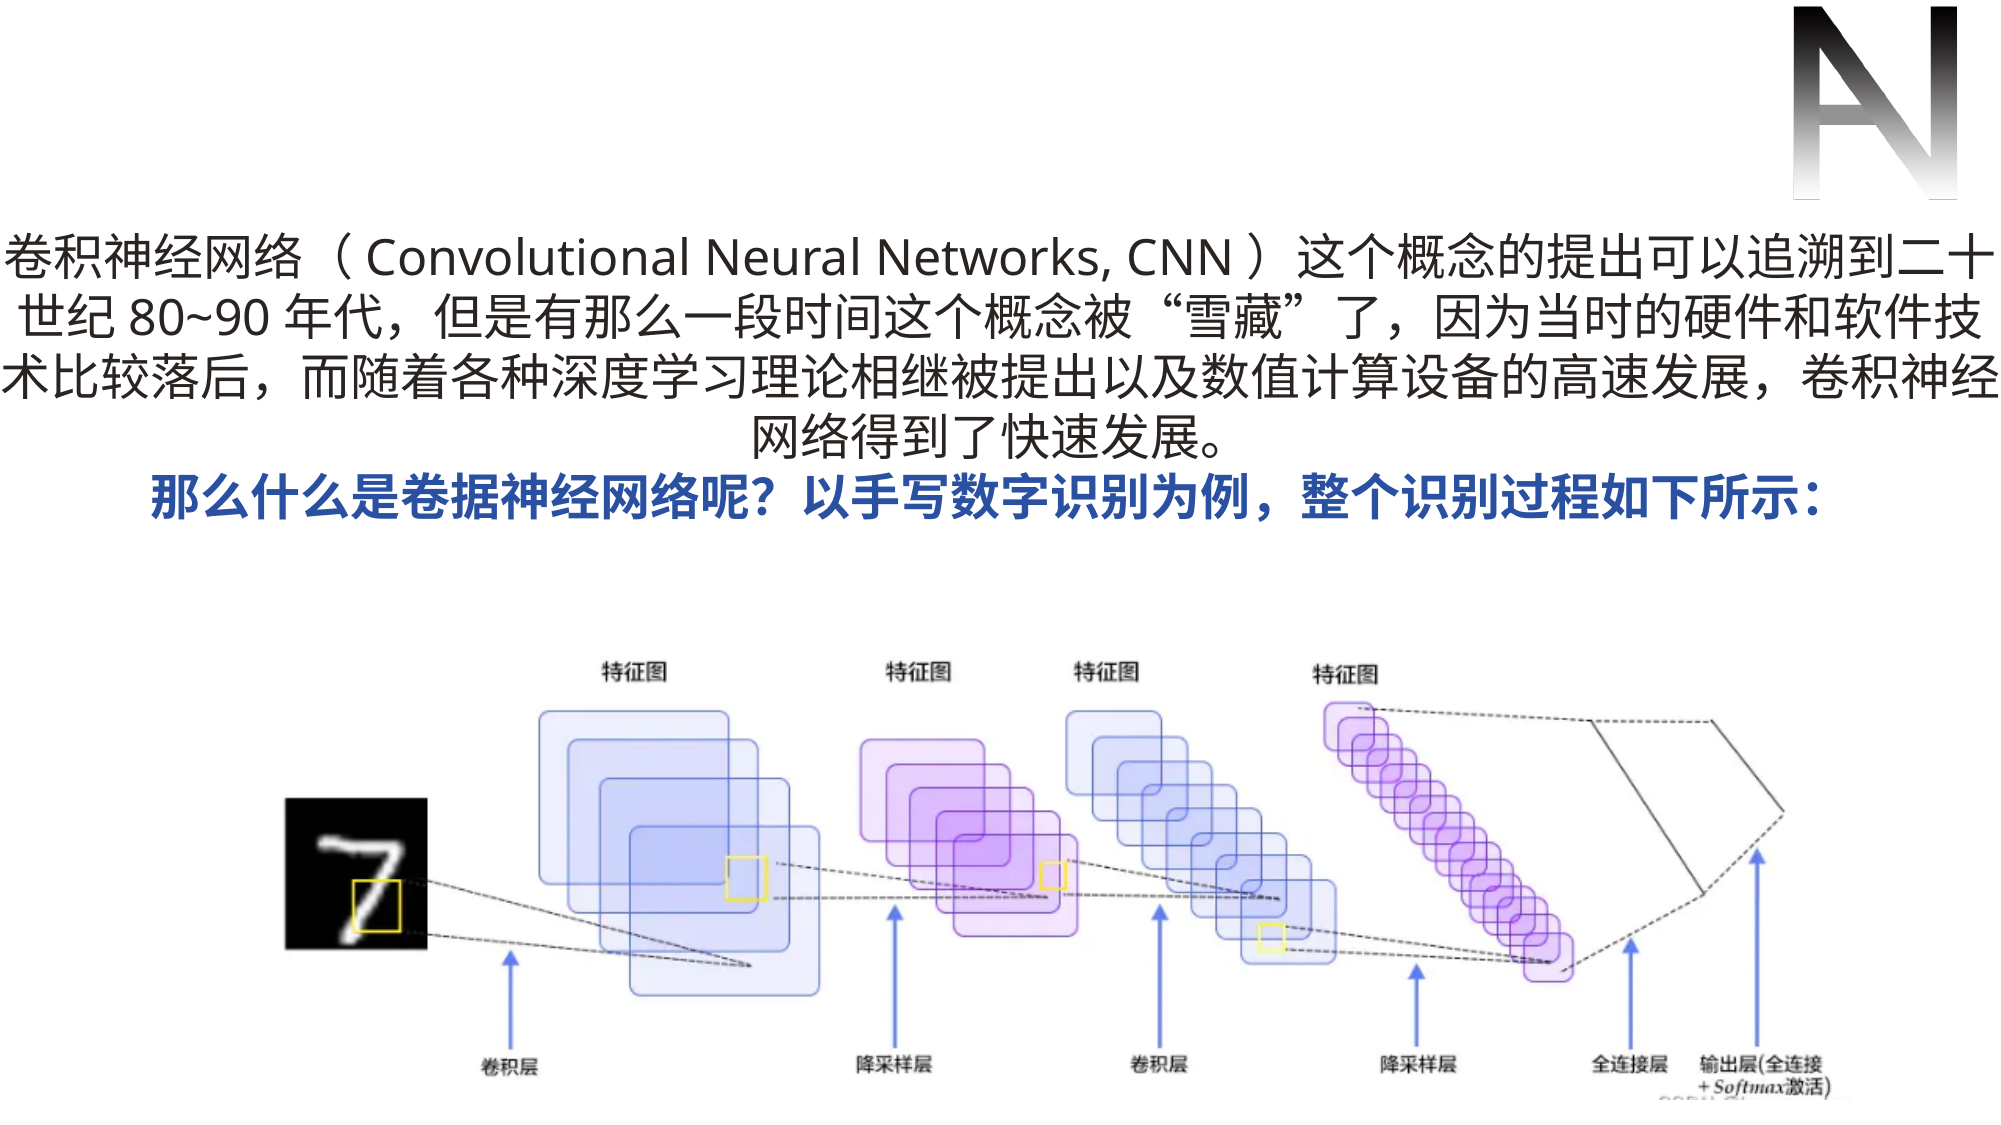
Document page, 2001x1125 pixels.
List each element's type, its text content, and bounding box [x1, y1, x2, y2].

picture [223, 584, 1866, 1100]
text_box 卷积神经网络（Convolutional Neural Networks, CNN）这个概念的提出可以追溯到二十世纪80~90年代，但是有那么一段时间这个概念被“雪藏”了，因为当时的硬件和软件技术比较落后，而随着各种深度学习理论相继被提出以及数值计算设备的高速发展，卷积神经网络得到了快速发展。 那么什么是卷据神经网络呢？以手写数字识别为例，整个识别过程如下所示： [0, 224, 2000, 526]
picture [1394, 0, 2000, 378]
